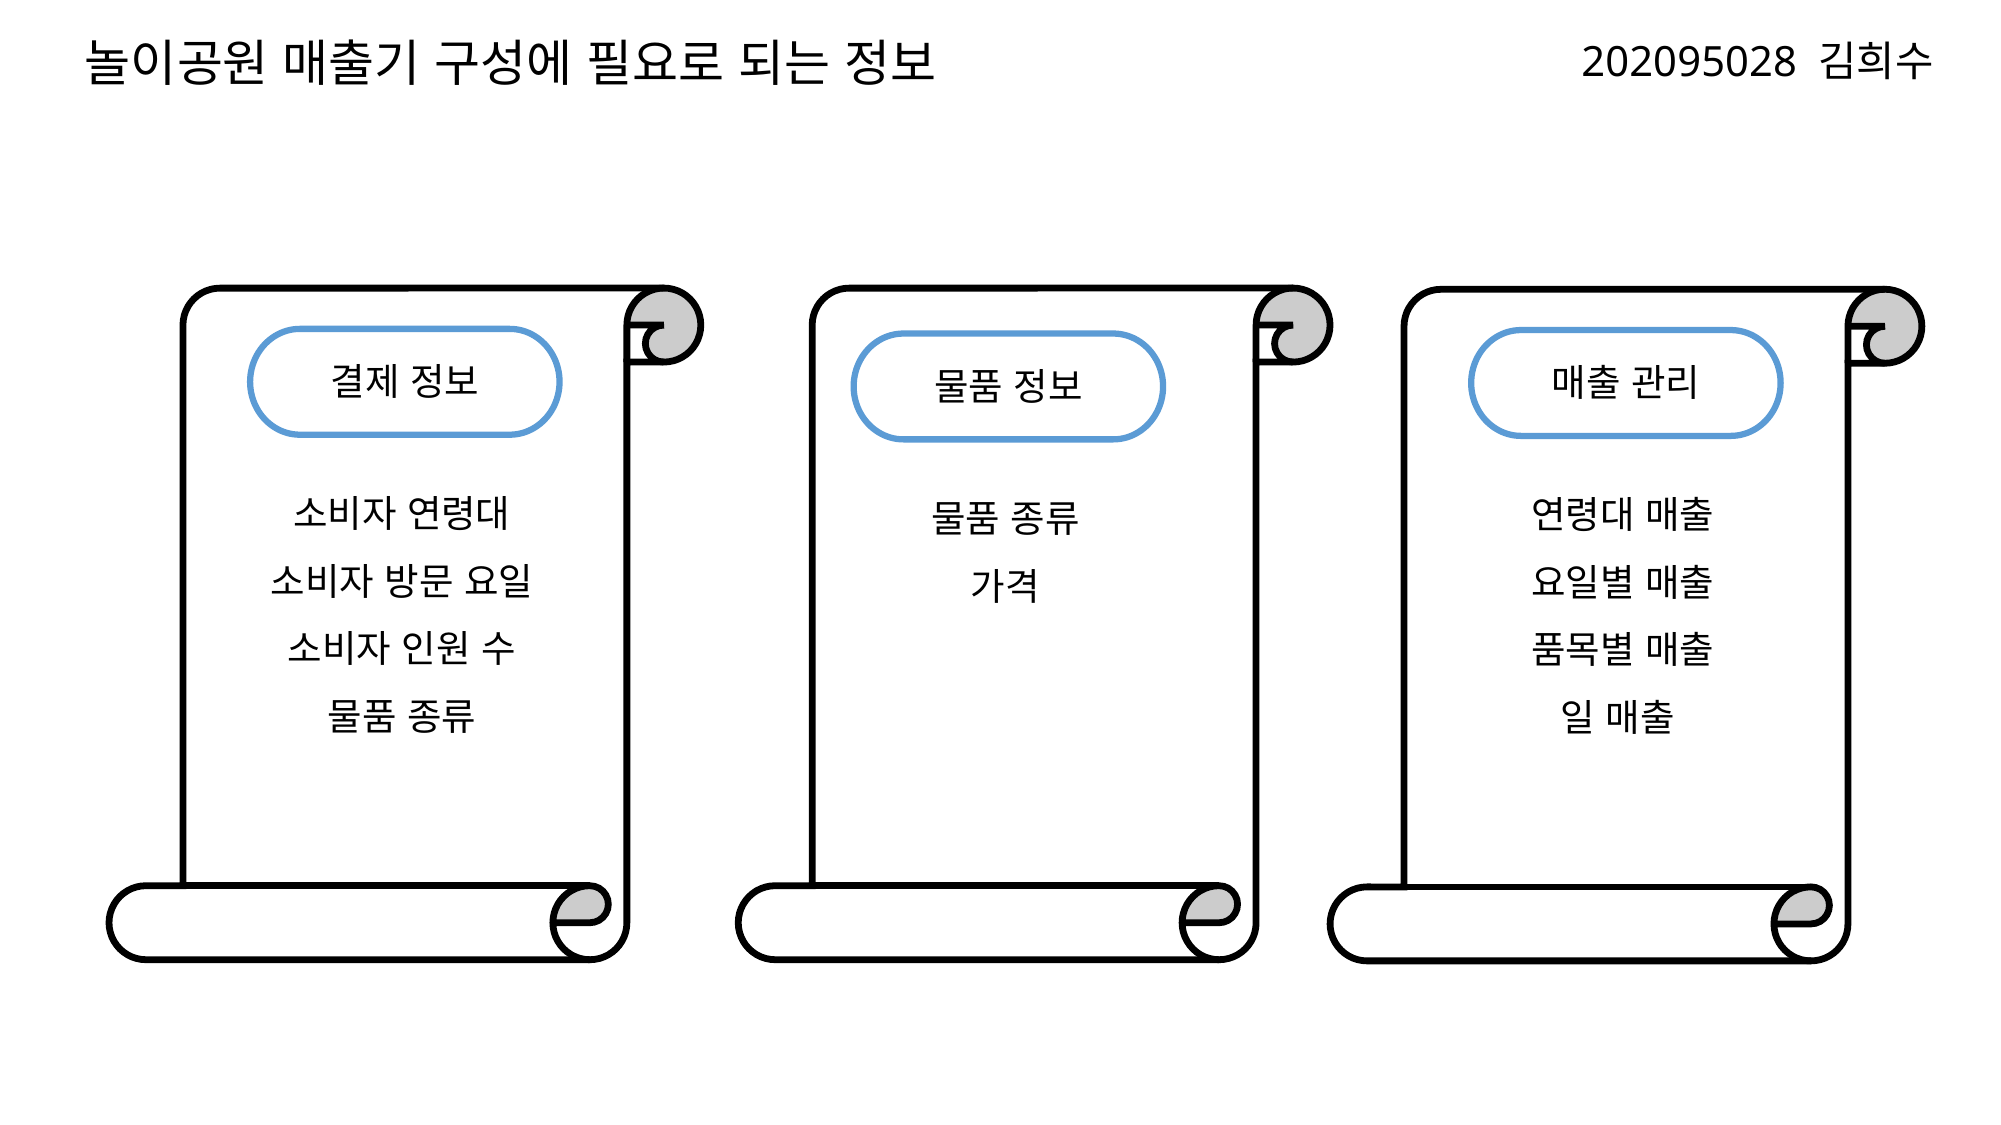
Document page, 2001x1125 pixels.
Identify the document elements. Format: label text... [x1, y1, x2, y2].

text_box [1329, 288, 1923, 962]
text_box [852, 332, 1165, 441]
text_box 소비자 연령대 소비자 방문 요일 소비자 인원 수 물품 종류 [220, 460, 584, 746]
text_box 결제 정보 [267, 350, 542, 411]
text_box [249, 327, 561, 436]
text_box [737, 287, 1332, 961]
text_box 매출 관리 [1488, 351, 1763, 412]
text_box 물품 정보 [871, 355, 1146, 416]
text_box 202095028 김희수 [1440, 27, 1949, 138]
text_box 놀이공원 매출기 구성에 필요로 되는 정보 [70, 24, 1214, 100]
text_box 물품 종류 가격 [823, 465, 1188, 615]
text_box 연령대 매출 요일별 매출 품목별 매출 일 매출 [1441, 461, 1805, 747]
text_box [1470, 329, 1782, 437]
text_box [107, 287, 702, 961]
